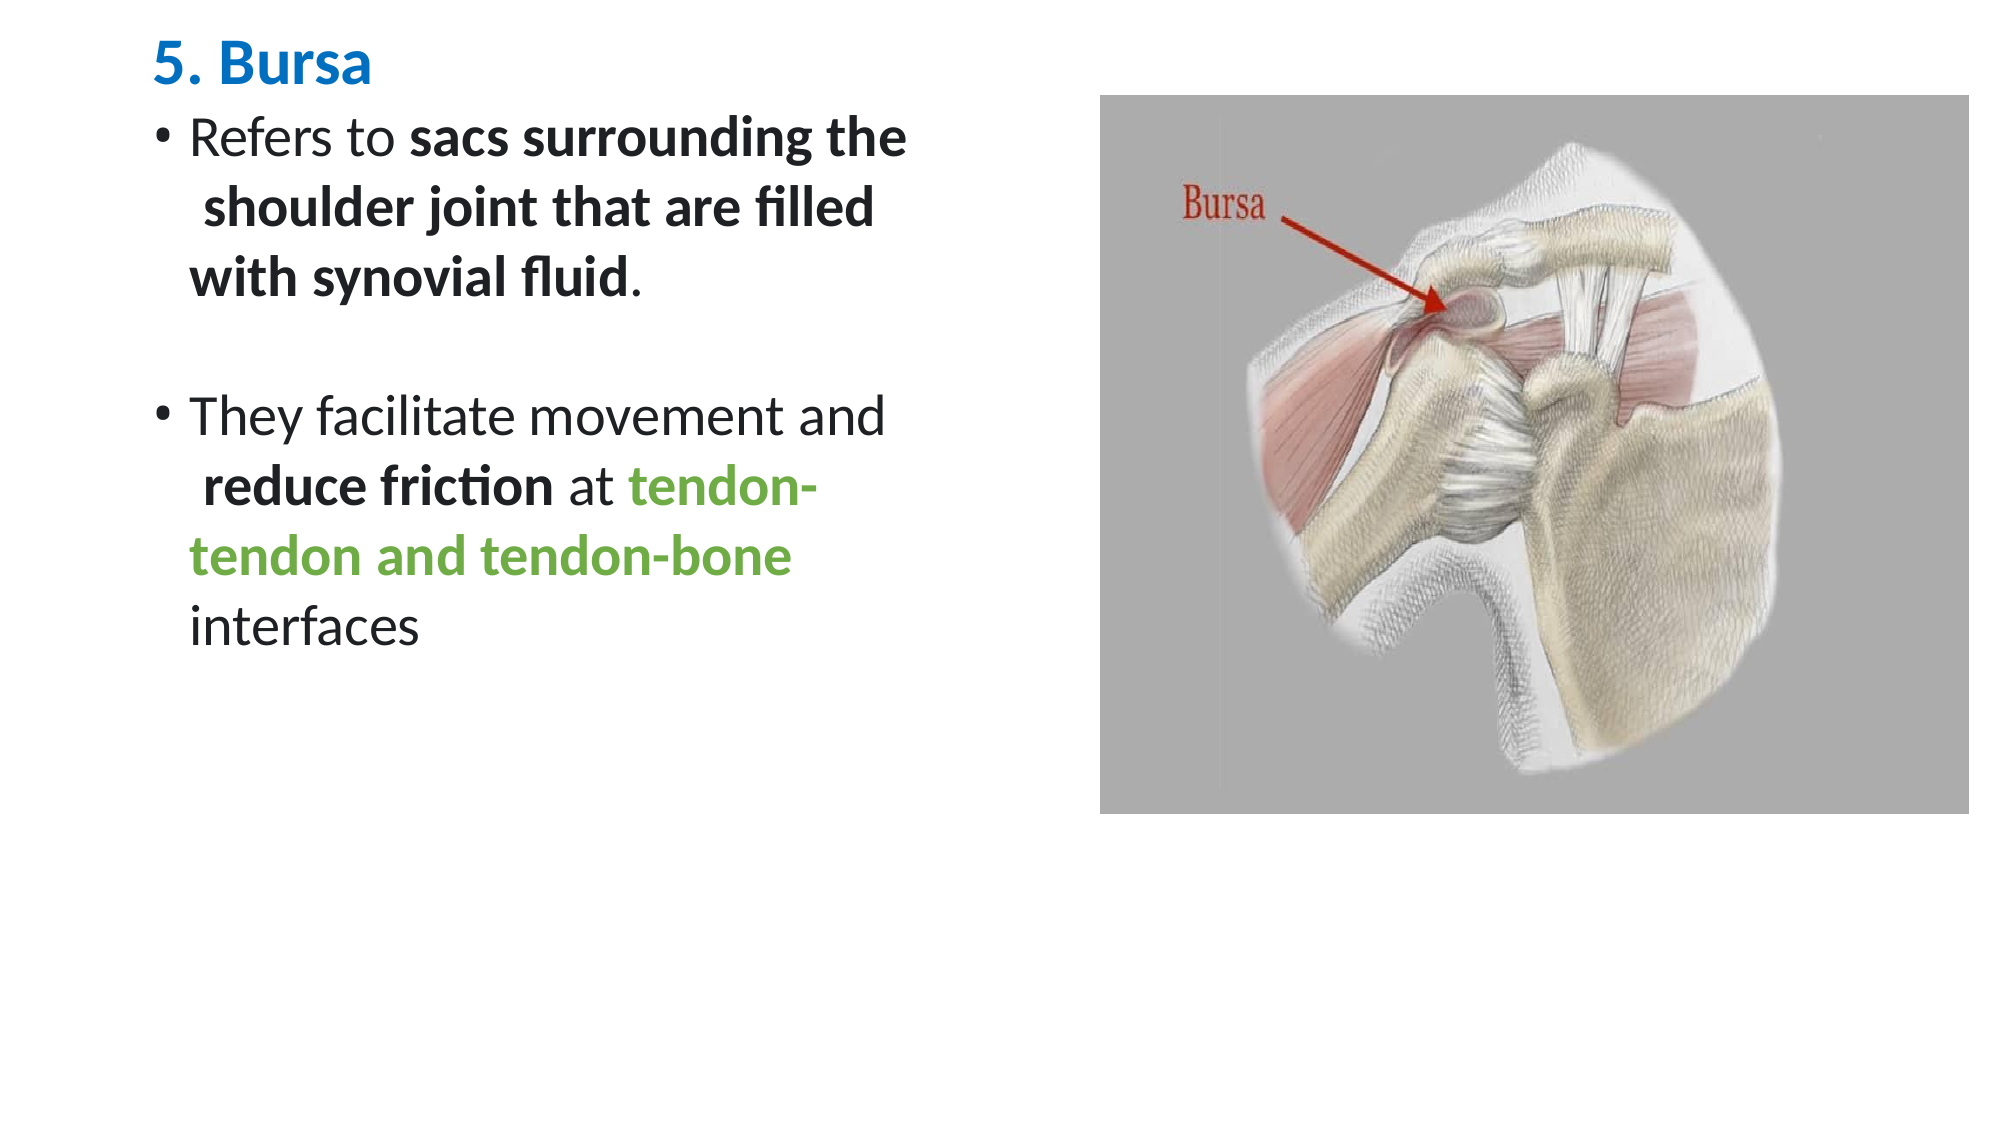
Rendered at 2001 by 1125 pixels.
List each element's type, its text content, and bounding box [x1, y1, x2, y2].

title 5. Bursa [150, 16, 378, 96]
text_box Refers to sacs surrounding the shoulder joint that are filled with synovial fluid. They facilitate movement and reduce friction at tendon- tendon and tendon-bone interfaces [150, 96, 916, 658]
picture [1099, 95, 1969, 814]
